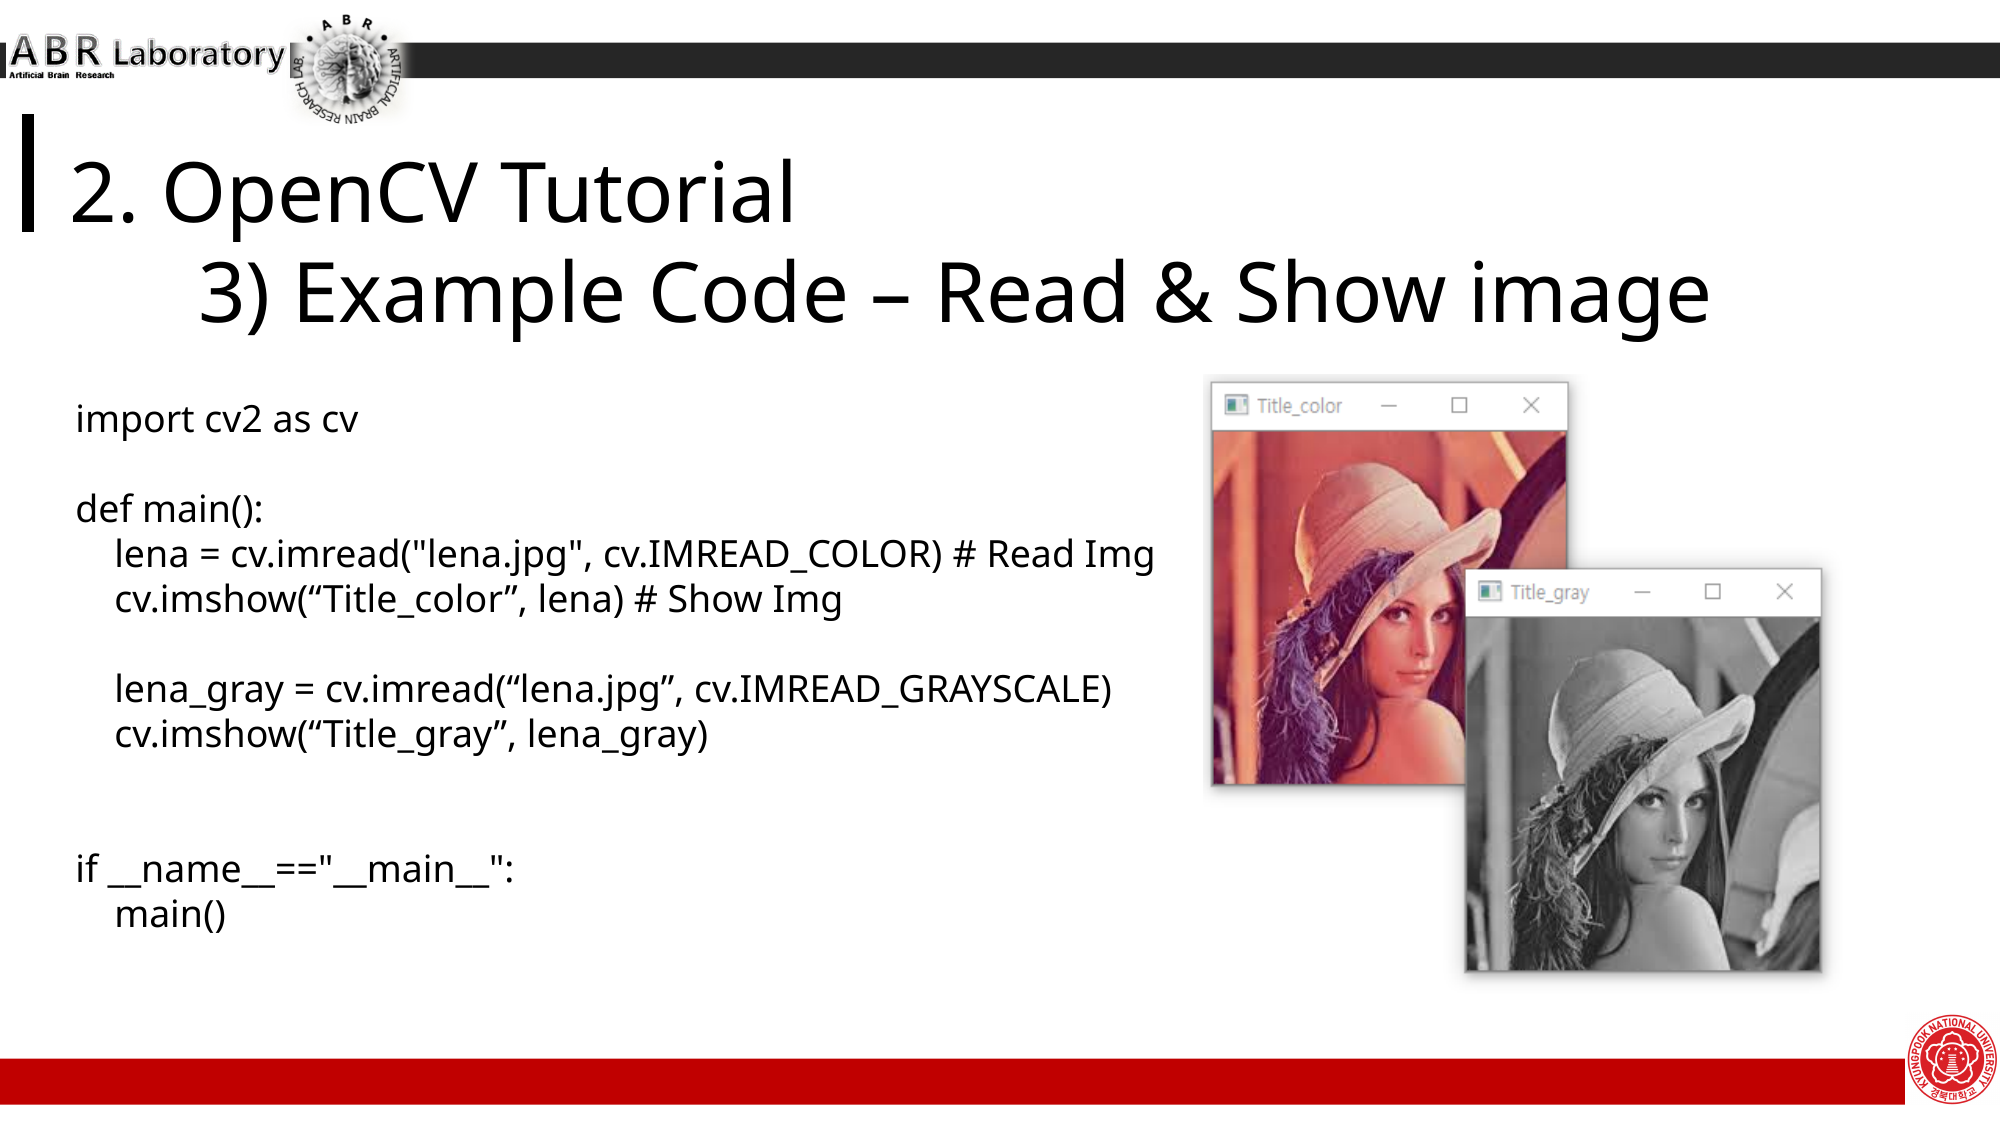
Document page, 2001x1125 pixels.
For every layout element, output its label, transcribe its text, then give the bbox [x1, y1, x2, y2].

text_box [22, 114, 34, 232]
picture [1905, 1012, 2000, 1105]
picture [1203, 374, 1844, 994]
picture [6, 4, 420, 131]
text_box 2. OpenCV Tutorial 3) Example Code – Read & Show image [33, 131, 1856, 347]
text_box import cv2 as cv def main(): lena = cv.imread("lena.jpg", cv.IMREAD_COLOR) # Read Img cv.imshow(“Title_color”, lena) # Show Img lena_gray = cv.imread(“lena.jpg”, cv.IMREAD_GRAYSCALE) cv.imshow(“Title_gray”, lena_gray) if __name__=="__main__": main() [60, 387, 1203, 942]
